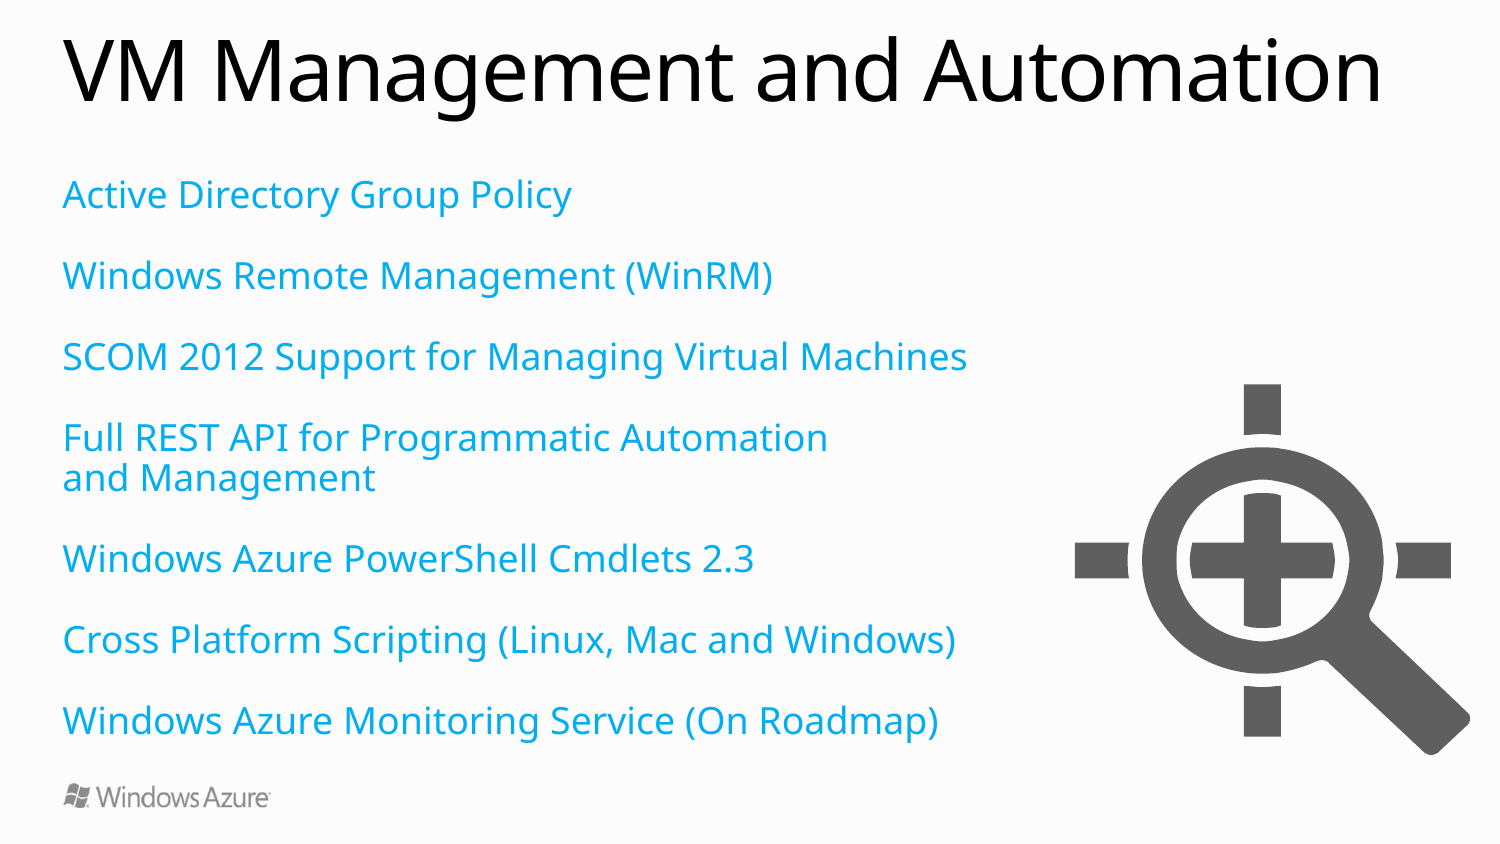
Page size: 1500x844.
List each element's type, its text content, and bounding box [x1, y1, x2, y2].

text_box [1243, 384, 1281, 436]
list Active Directory Group Policy Windows Remote Management (WinRM) SCOM 2012 Support for Managing Virtual Machines Full REST API for Programmatic Automation and Management Windows Azure PowerShell Cmdlets 2.3 Cross Platform Scripting (Linux, Mac and Windows) Windows Azure Monitoring Service (On Roadmap) [62, 176, 1063, 749]
text_box [1142, 447, 1471, 756]
text_box [1074, 542, 1130, 579]
title VM Management and Automation [63, 28, 1436, 122]
